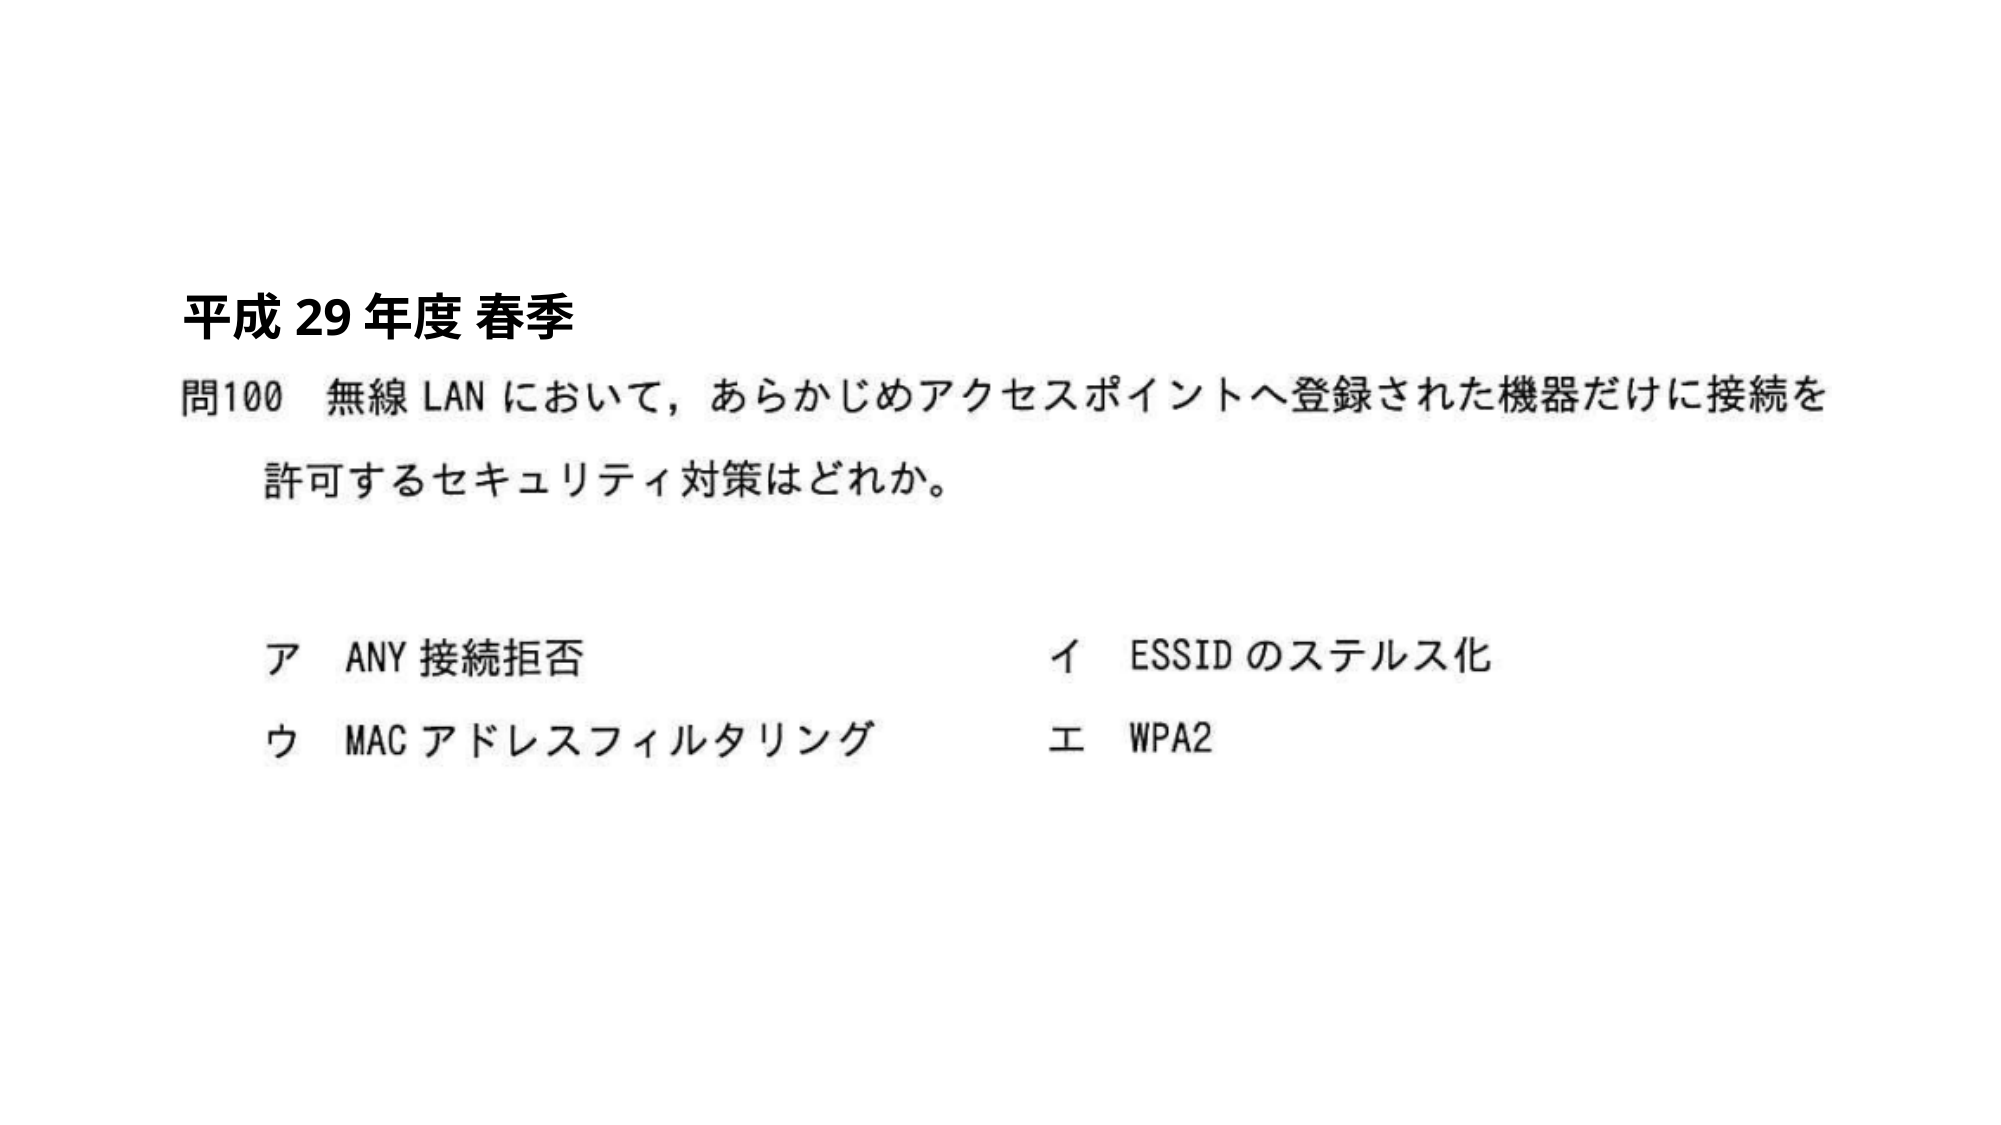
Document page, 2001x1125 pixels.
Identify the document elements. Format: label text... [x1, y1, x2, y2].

picture [167, 346, 1832, 779]
text_box 平成29年度 春季 [168, 277, 664, 346]
